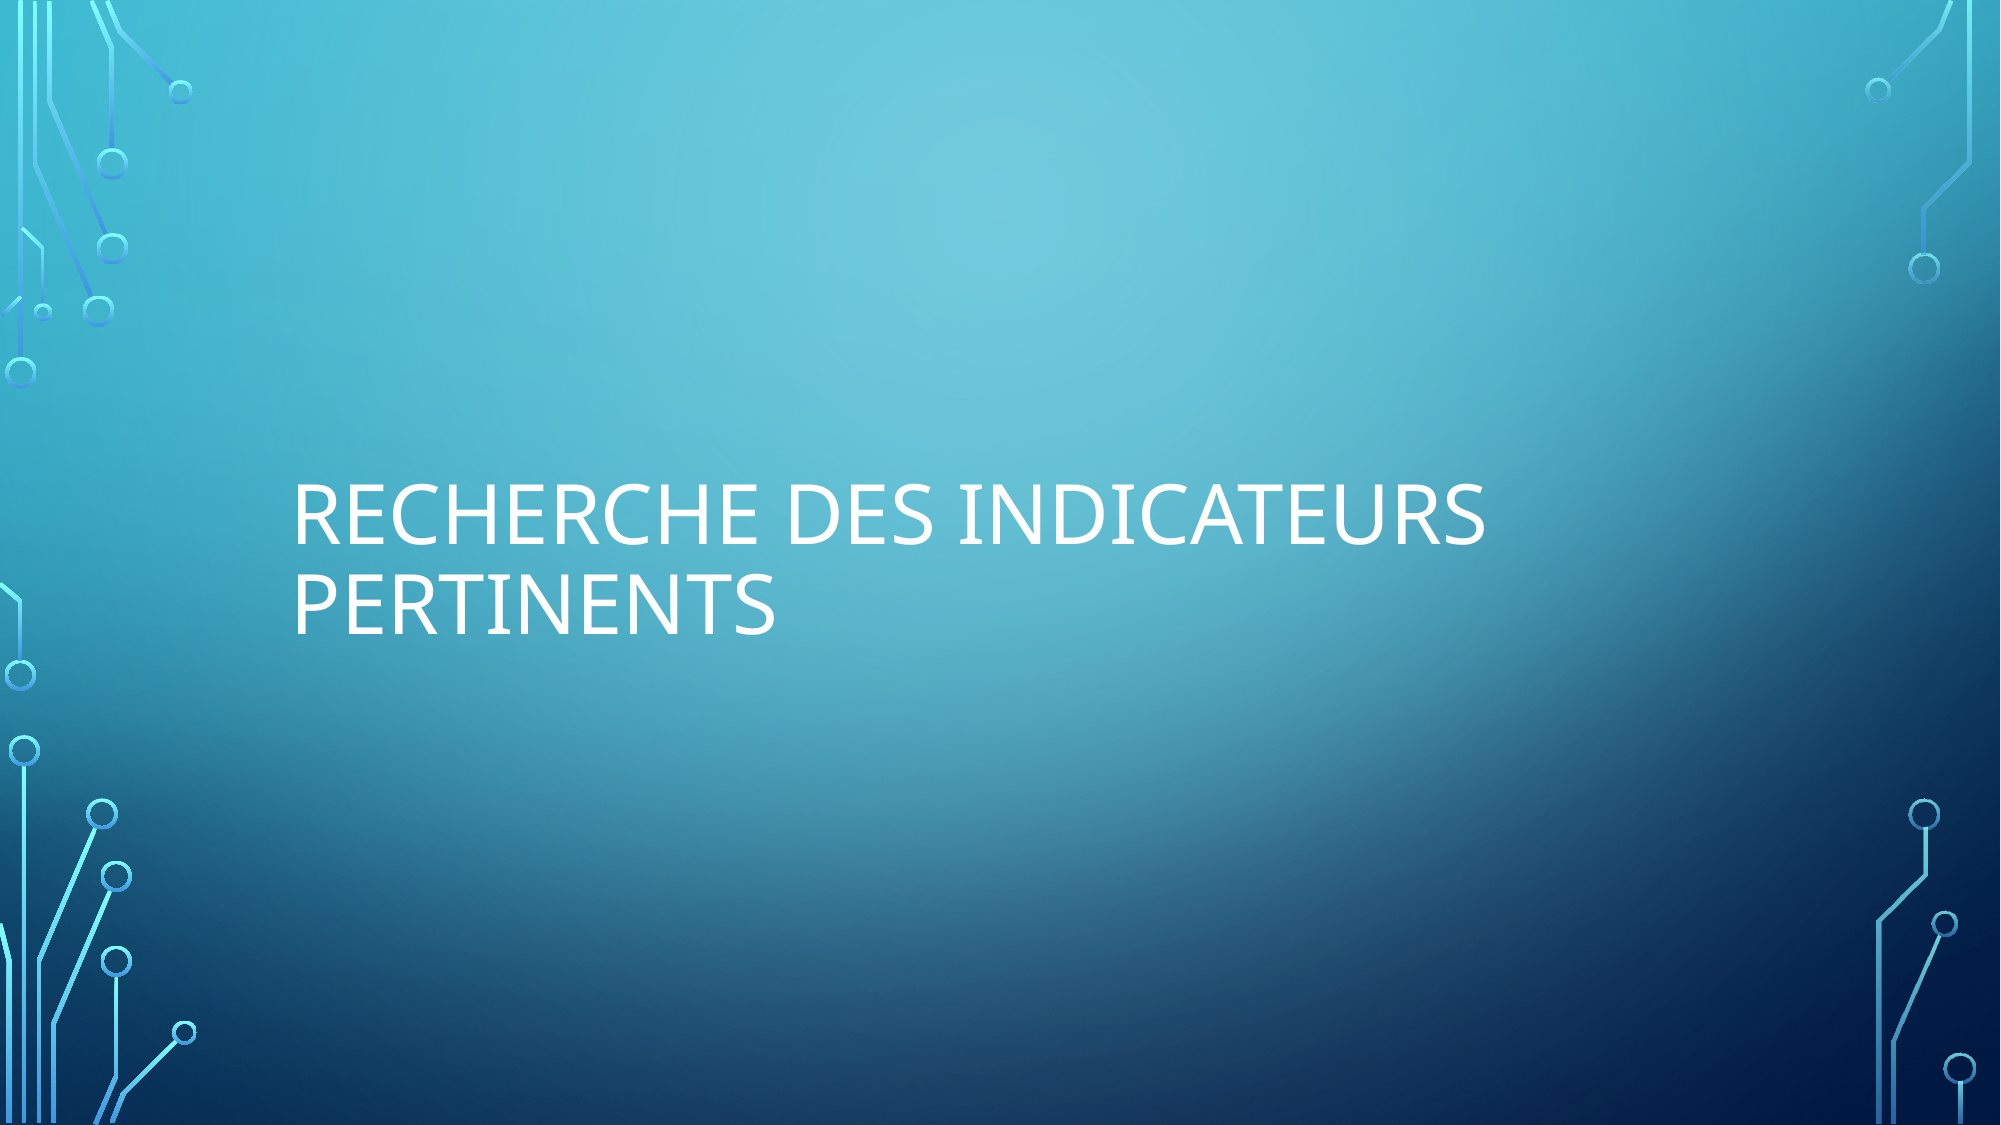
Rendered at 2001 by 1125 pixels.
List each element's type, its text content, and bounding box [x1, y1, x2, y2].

title RECHERCHE DES INDICATEURS PERTINENTS [275, 441, 1901, 684]
